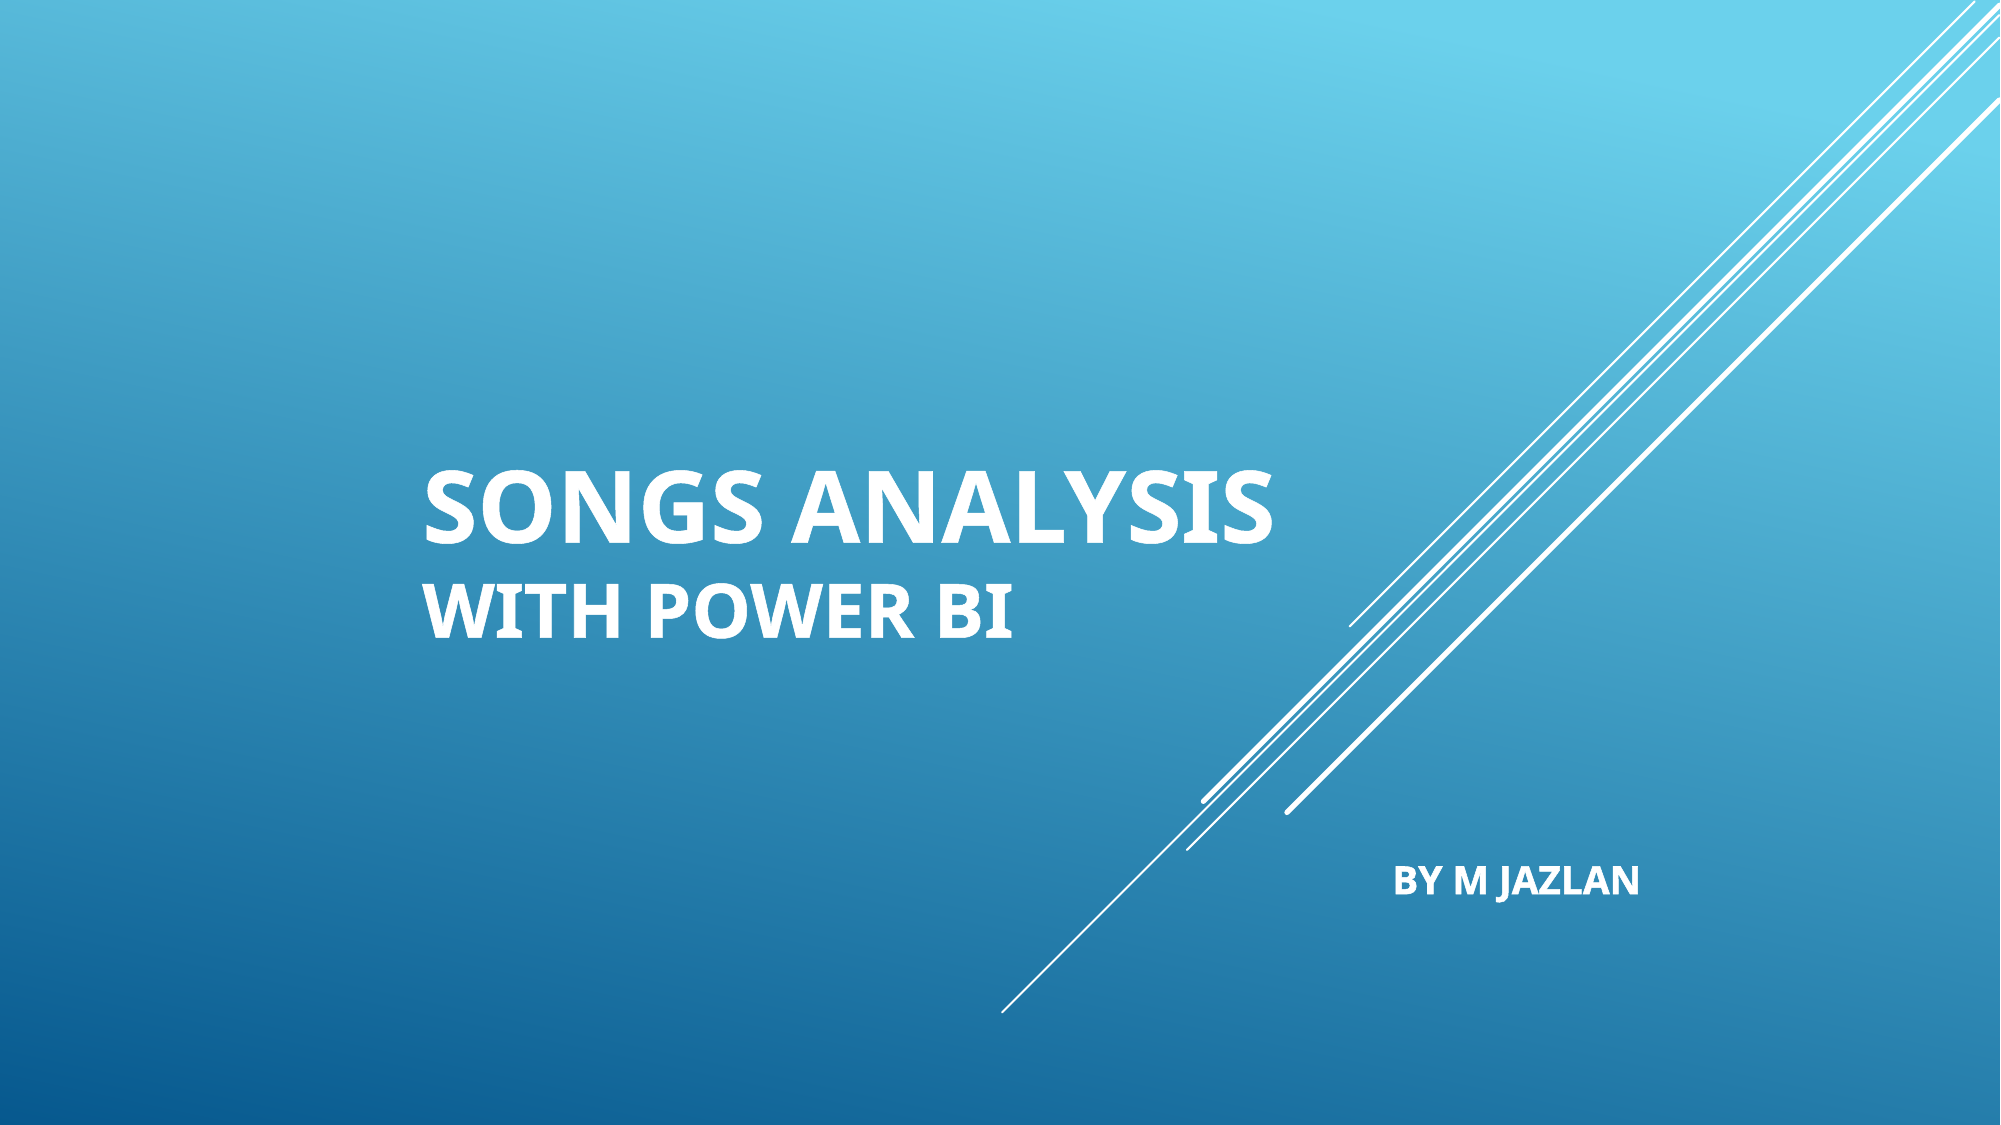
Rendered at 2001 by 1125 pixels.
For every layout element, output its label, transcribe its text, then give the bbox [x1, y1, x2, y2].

text_box by M Jazlan [1377, 809, 1709, 910]
title Songs Analysis with Power BI [407, 268, 1908, 661]
